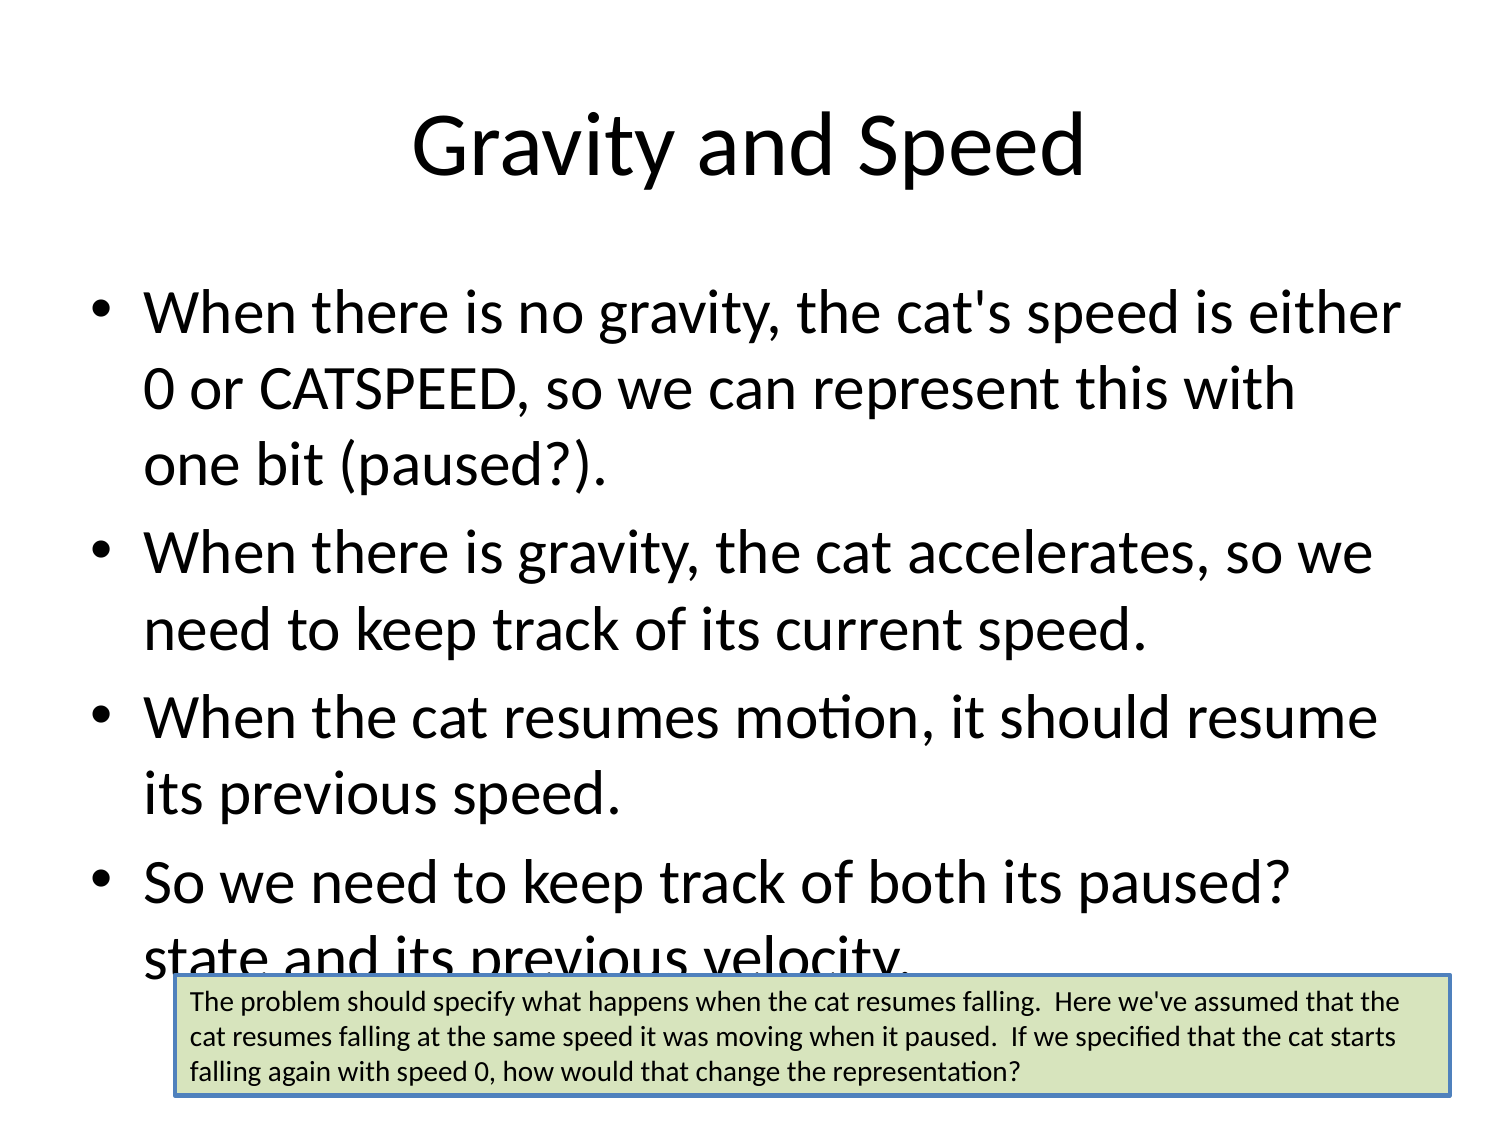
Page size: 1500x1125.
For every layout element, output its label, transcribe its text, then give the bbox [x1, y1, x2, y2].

list When there is no gravity, the cat's speed is either 0 or CATSPEED, so we can represent this with one bit (paused?). When there is gravity, the cat accelerates, so we need to keep track of its current speed. When the cat resumes motion, it should resume its previous speed. So we need to keep track of both its paused? state and its previous velocity. [75, 262, 1425, 1005]
text_box The problem should specify what happens when the cat resumes falling. Here we've assumed that the cat resumes falling at the same speed it was moving when it paused. If we specified that the cat starts falling again with speed 0, how would that change the representation? [173, 973, 1452, 1098]
slide_number 11 [1074, 1042, 1425, 1103]
title Gravity and Speed [75, 45, 1425, 233]
